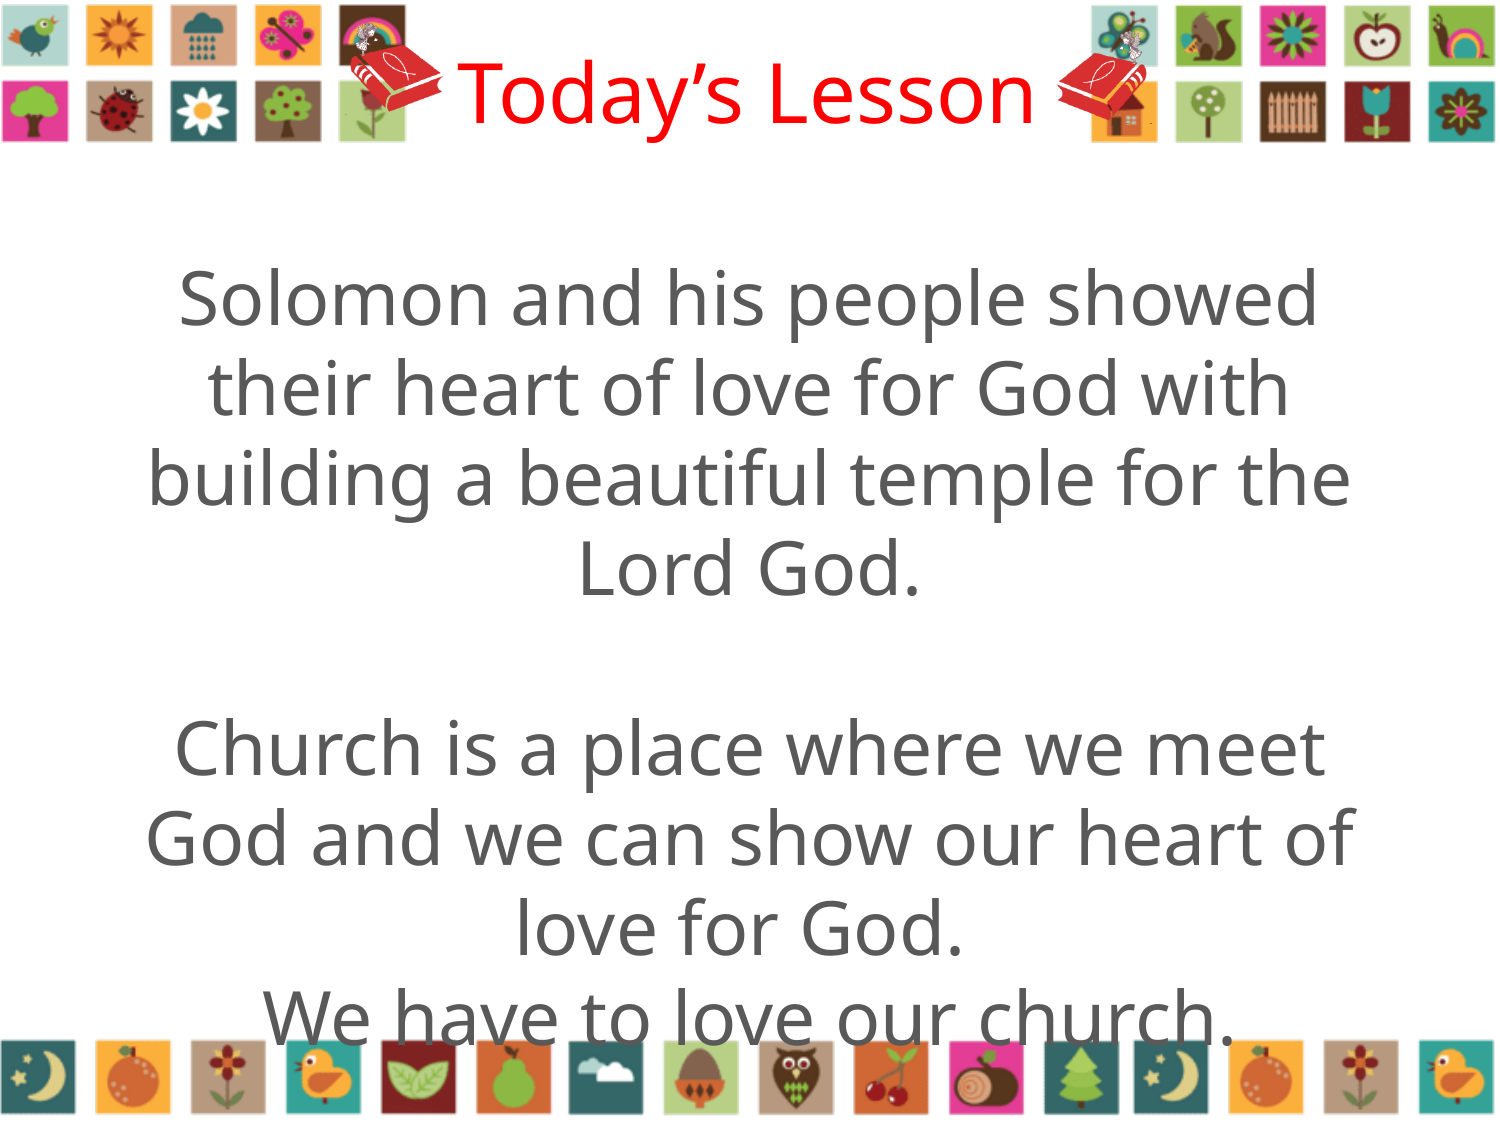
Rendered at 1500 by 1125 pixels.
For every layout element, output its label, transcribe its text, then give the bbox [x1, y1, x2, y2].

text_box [0, 1028, 1500, 1118]
text_box Today’s Lesson [424, 33, 1078, 148]
picture [1025, 3, 1500, 150]
text_box Solomon and his people showed their heart of love for God with building a beautiful temple for the Lord God. Church is a place where we meet God and we can show our heart of love for God. We have to love our church. [76, 243, 1424, 1027]
picture [0, 3, 475, 150]
